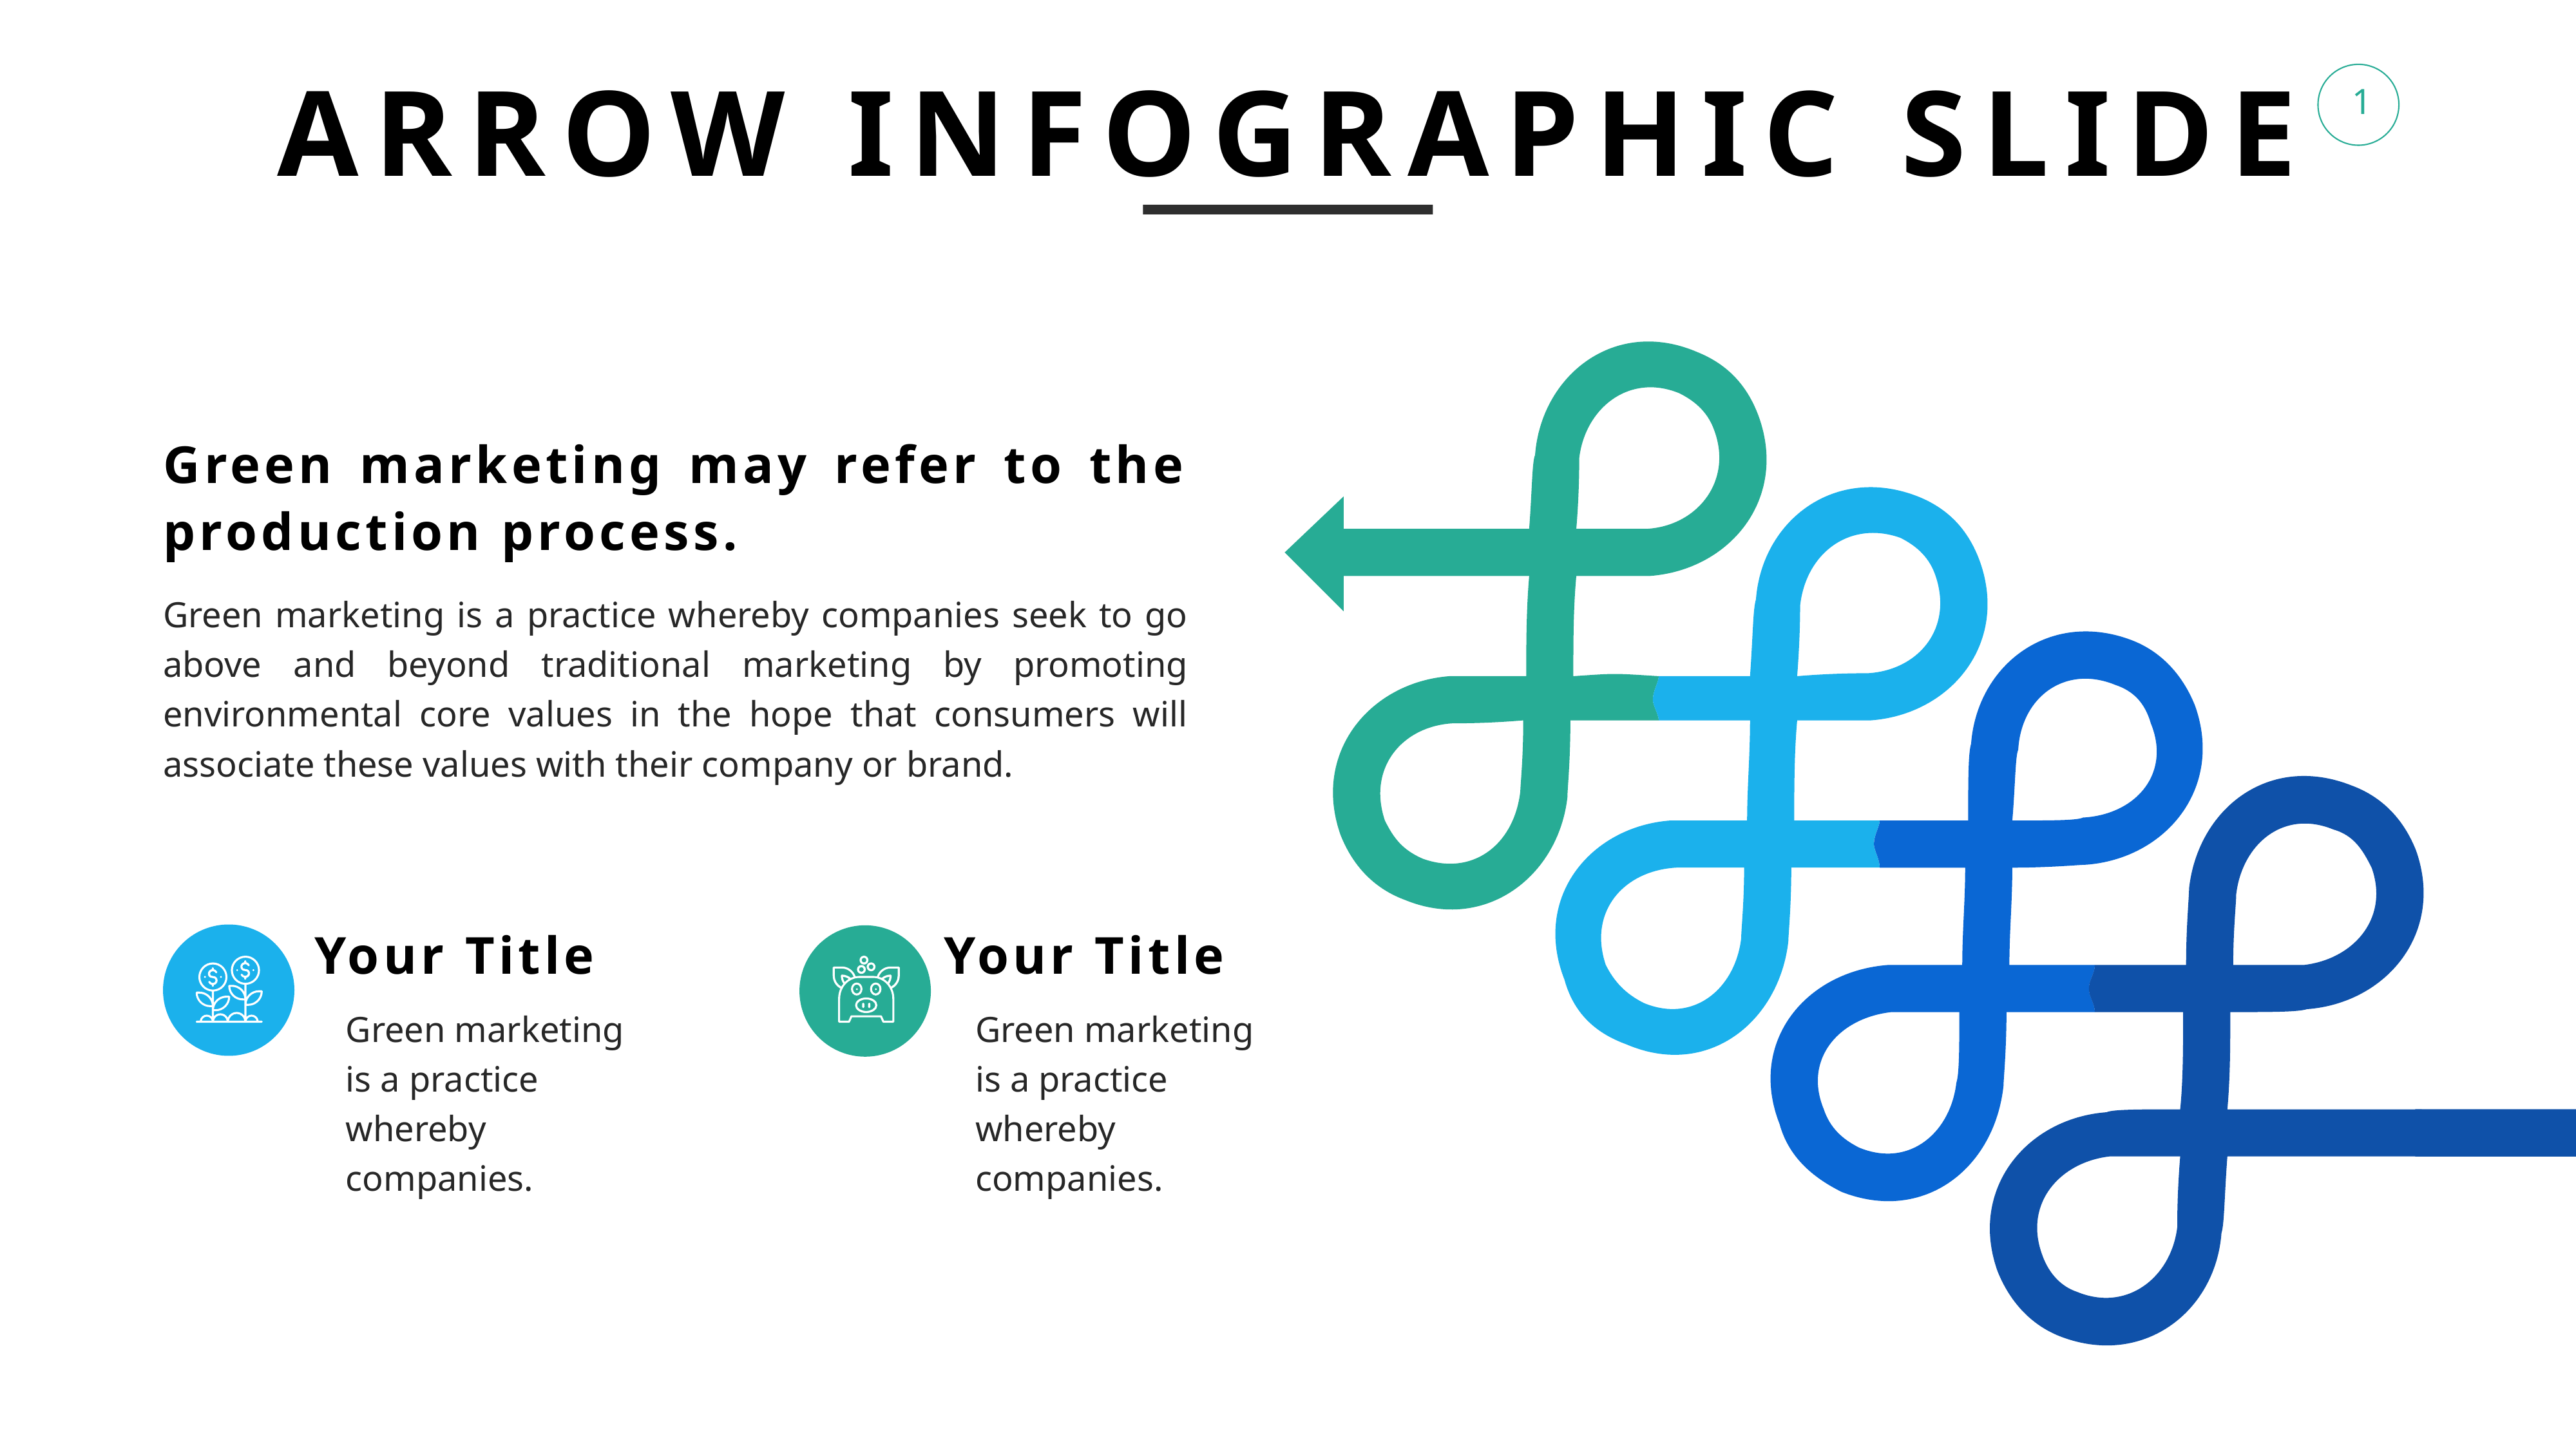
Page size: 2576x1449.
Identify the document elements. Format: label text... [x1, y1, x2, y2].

text_box [1770, 631, 2203, 1202]
text_box Green marketing is a practice whereby companies. [952, 988, 1288, 1210]
text_box [1555, 487, 1988, 1055]
text_box Your Title [935, 918, 1234, 989]
text_box [832, 966, 900, 1023]
text_box Green marketing may refer to the production process. [140, 415, 1212, 573]
text_box [1990, 775, 2424, 1346]
text_box Your Title [305, 918, 604, 989]
text_box [1142, 204, 1433, 215]
text_box ARROW INFOGRAPHIC SLIDE [267, 53, 2309, 205]
text_box Green marketing is a practice whereby companies. [322, 988, 658, 1210]
text_box [1284, 341, 1767, 910]
text_box [162, 923, 296, 1057]
text_box Green marketing is a practice whereby companies seek to go above and beyond traditional marketing by promoting environmental core values in the hope that consumers will associate these values with their company or brand. [140, 573, 1212, 795]
text_box [2414, 1108, 2576, 1157]
text_box [857, 955, 876, 974]
text_box [799, 924, 932, 1057]
text_box [195, 955, 263, 1023]
